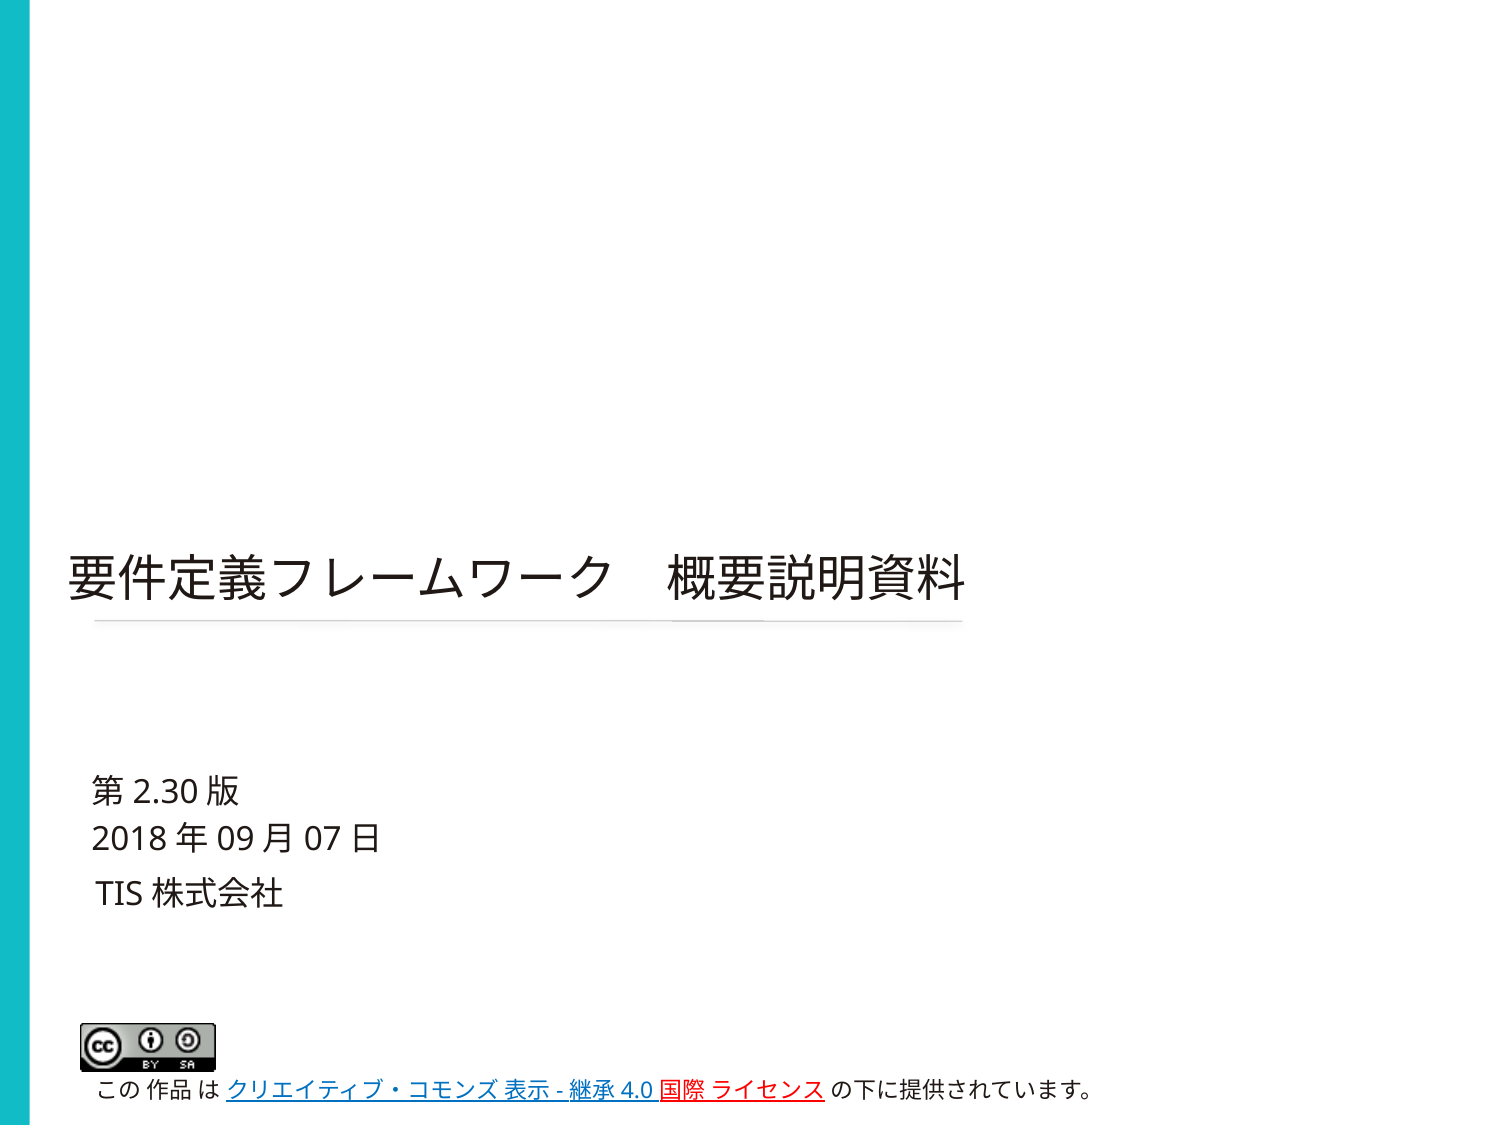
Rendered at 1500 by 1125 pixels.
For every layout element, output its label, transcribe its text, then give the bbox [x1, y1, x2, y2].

text_box TIS株式会社 [80, 864, 420, 919]
picture [80, 1023, 216, 1072]
text_box 要件定義フレームワーク 概要説明資料 [53, 538, 1042, 610]
text_box 第2.30版 2018年09月07日 [76, 763, 597, 865]
picture [0, 0, 49, 1125]
